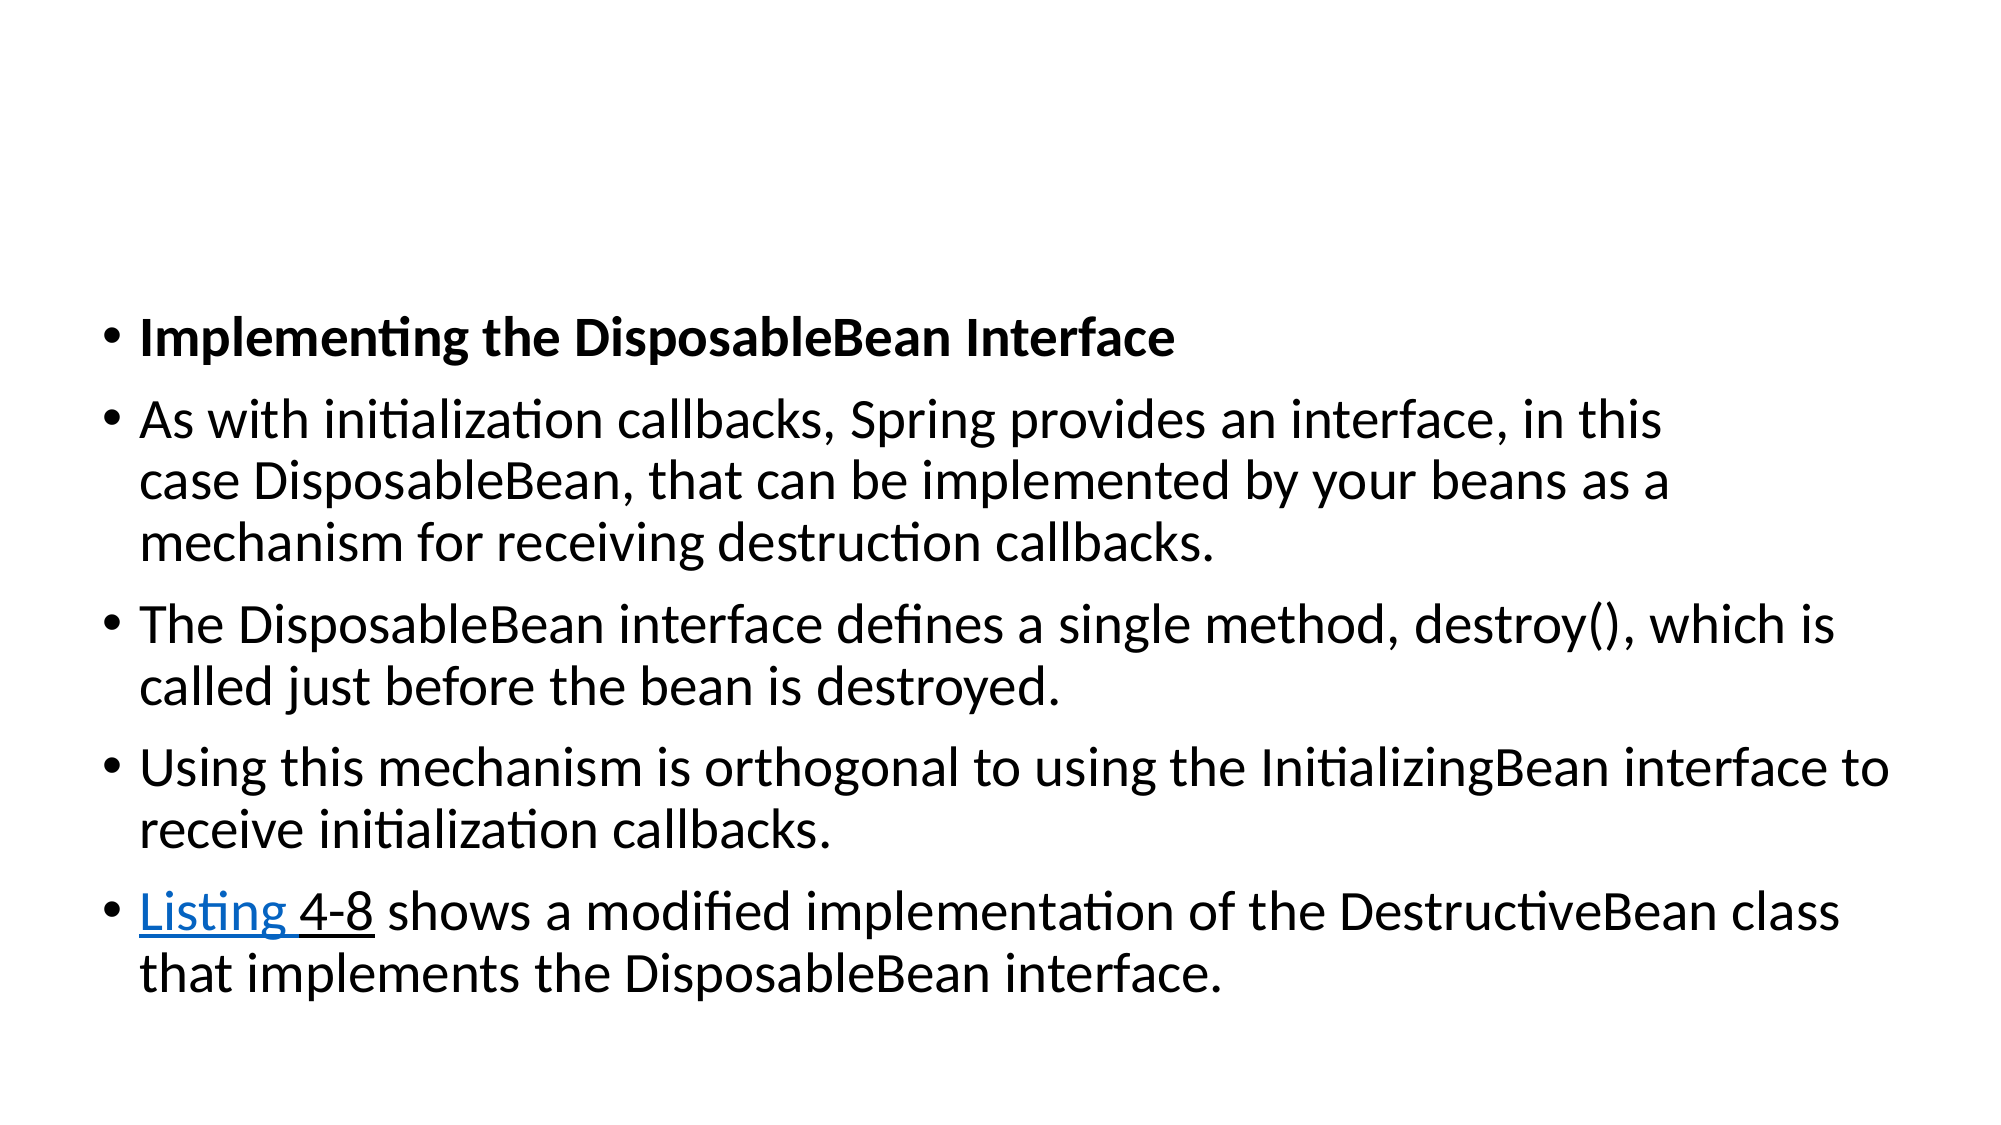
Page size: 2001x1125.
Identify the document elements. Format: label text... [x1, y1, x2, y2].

list Implementing the DisposableBean Interface As with initialization callbacks, Spring provides an interface, in this case DisposableBean, that can be implemented by your beans as a mechanism for receiving destruction callbacks. The DisposableBean interface defines a single method, destroy(), which is called just before the bean is destroyed. Using this mechanism is orthogonal to using the InitializingBean interface to receive initialization callbacks. Listing 4-8 shows a modified implementation of the DestructiveBean class that implements the DisposableBean interface. [87, 299, 1921, 1014]
